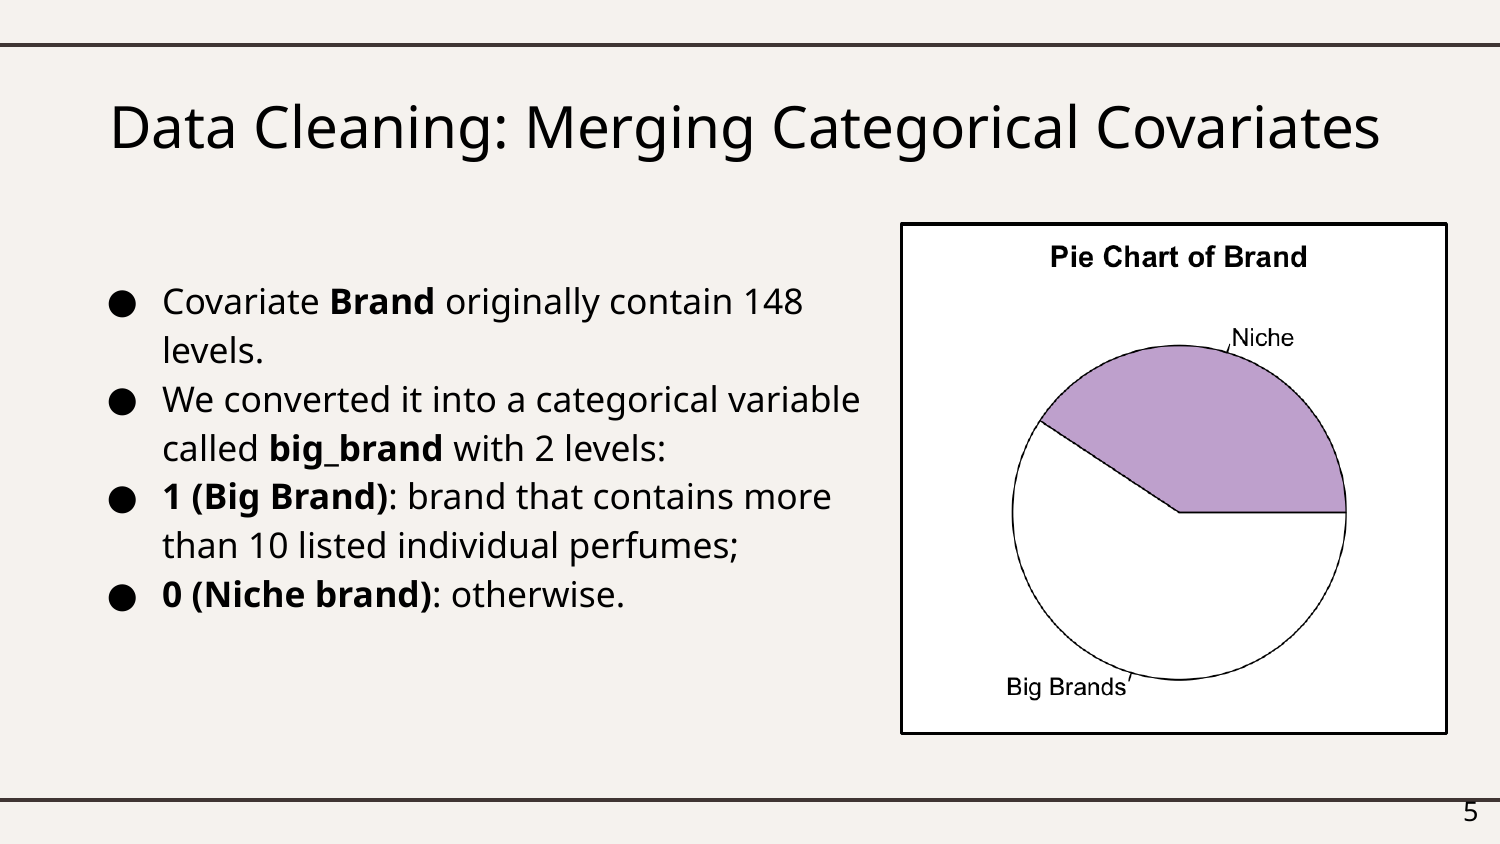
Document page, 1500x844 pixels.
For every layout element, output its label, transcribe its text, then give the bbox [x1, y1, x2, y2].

picture [902, 225, 1446, 733]
slide_number 5 [1403, 779, 1494, 844]
title Data Cleaning: Merging Categorical Covariates [94, 74, 1406, 169]
list Covariate Brand originally contain 148 levels. We converted it into a categorical variable called big_brand with 2 levels: 1 (Big Brand): brand that contains more than 10 listed individual perfumes; 0 (Niche brand): otherwise. [72, 257, 884, 670]
